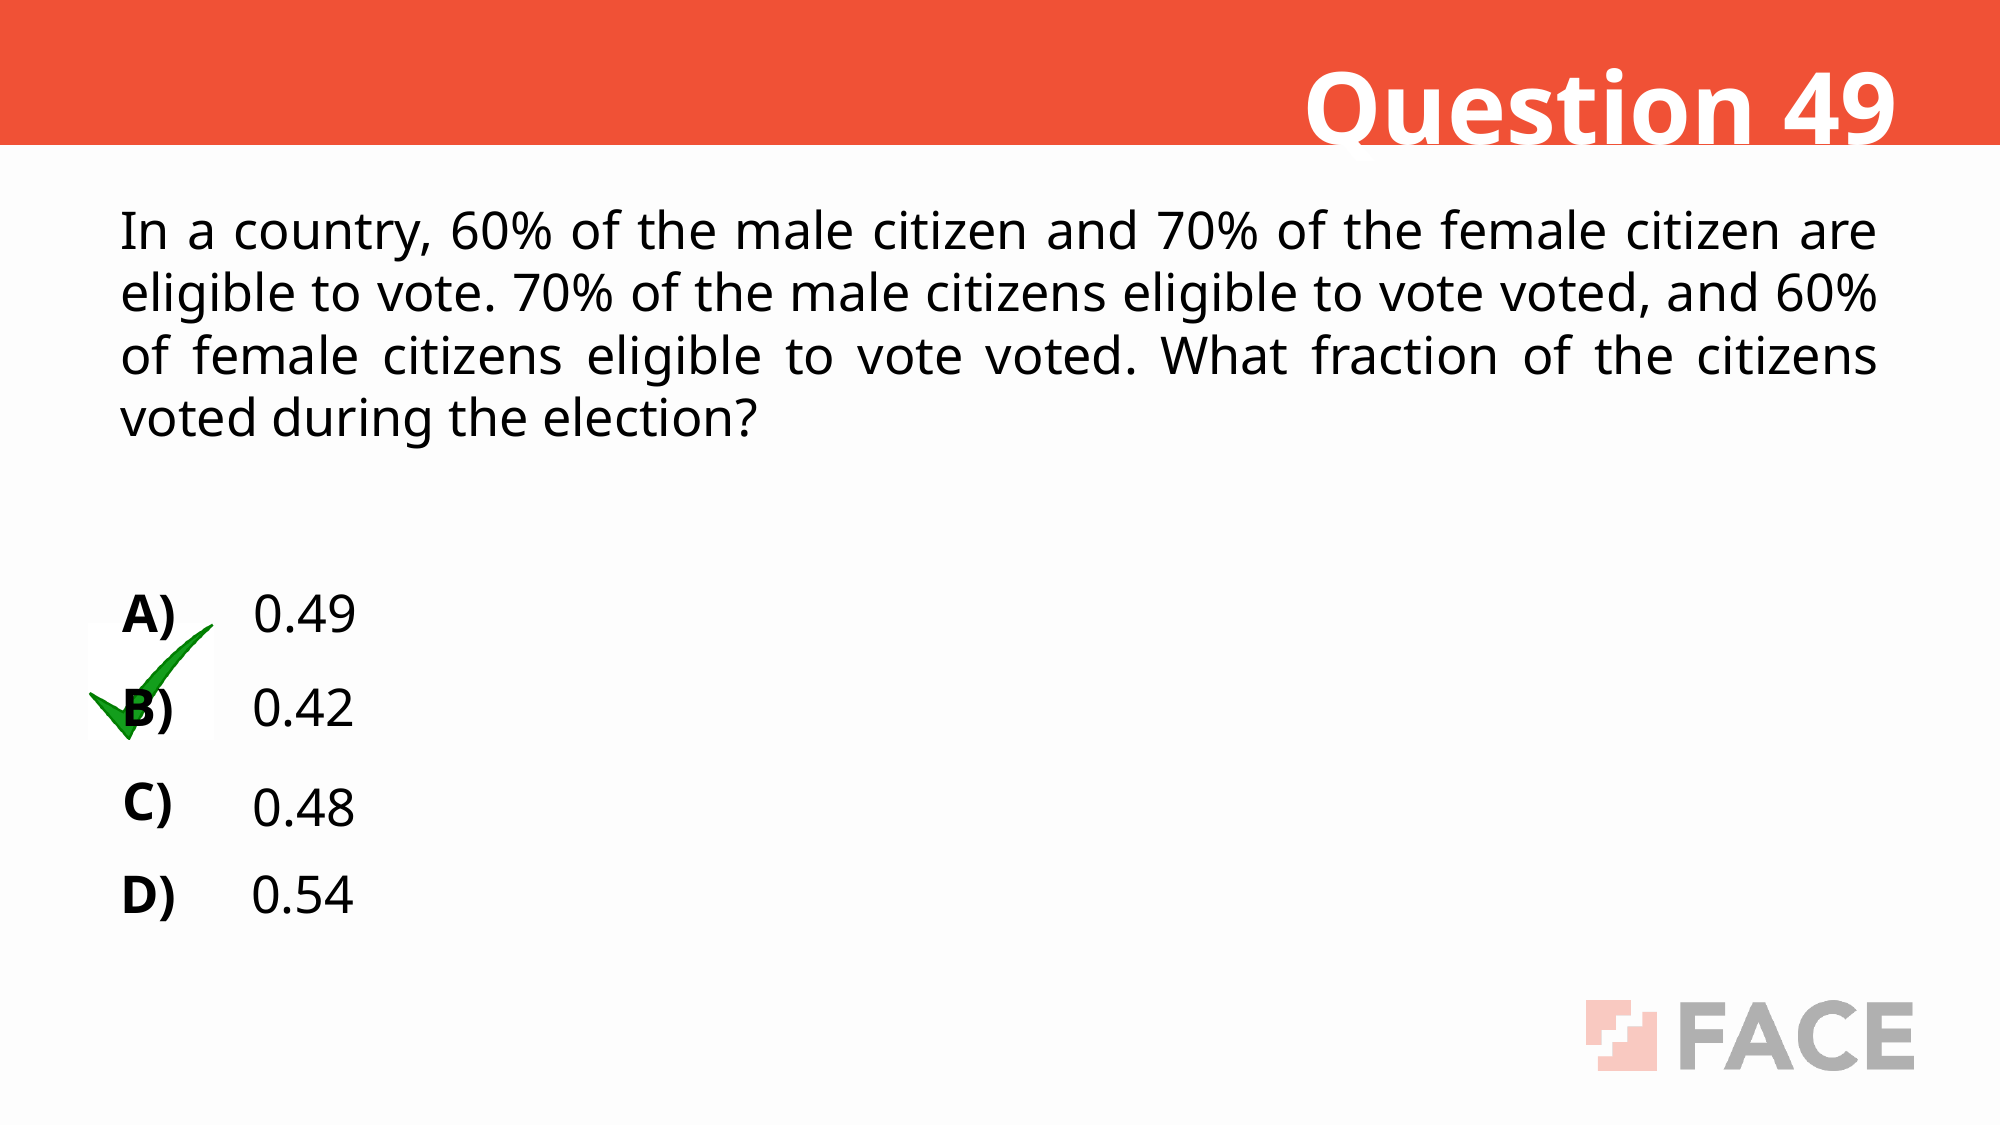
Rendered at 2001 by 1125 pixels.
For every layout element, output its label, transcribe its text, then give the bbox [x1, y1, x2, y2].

text_box [0, 0, 2000, 147]
text_box 0.42 [237, 635, 1894, 735]
text_box D) [105, 822, 220, 932]
text_box Question 49 [638, 37, 1914, 173]
text_box A) [107, 541, 223, 651]
picture [88, 623, 214, 740]
picture [1586, 1000, 1914, 1072]
text_box In a country, 60% of the male citizen and 70% of the female citizen are eligible to vote. 70% of the male citizens eligible to vote voted, and 60% of female citizens eligible to vote voted. What fraction of the citizens voted during the election? [105, 189, 1895, 455]
text_box C) [107, 730, 223, 839]
text_box 0.48 [237, 735, 1895, 845]
text_box 0.49 [238, 541, 1896, 651]
text_box 0.54 [236, 822, 1893, 932]
